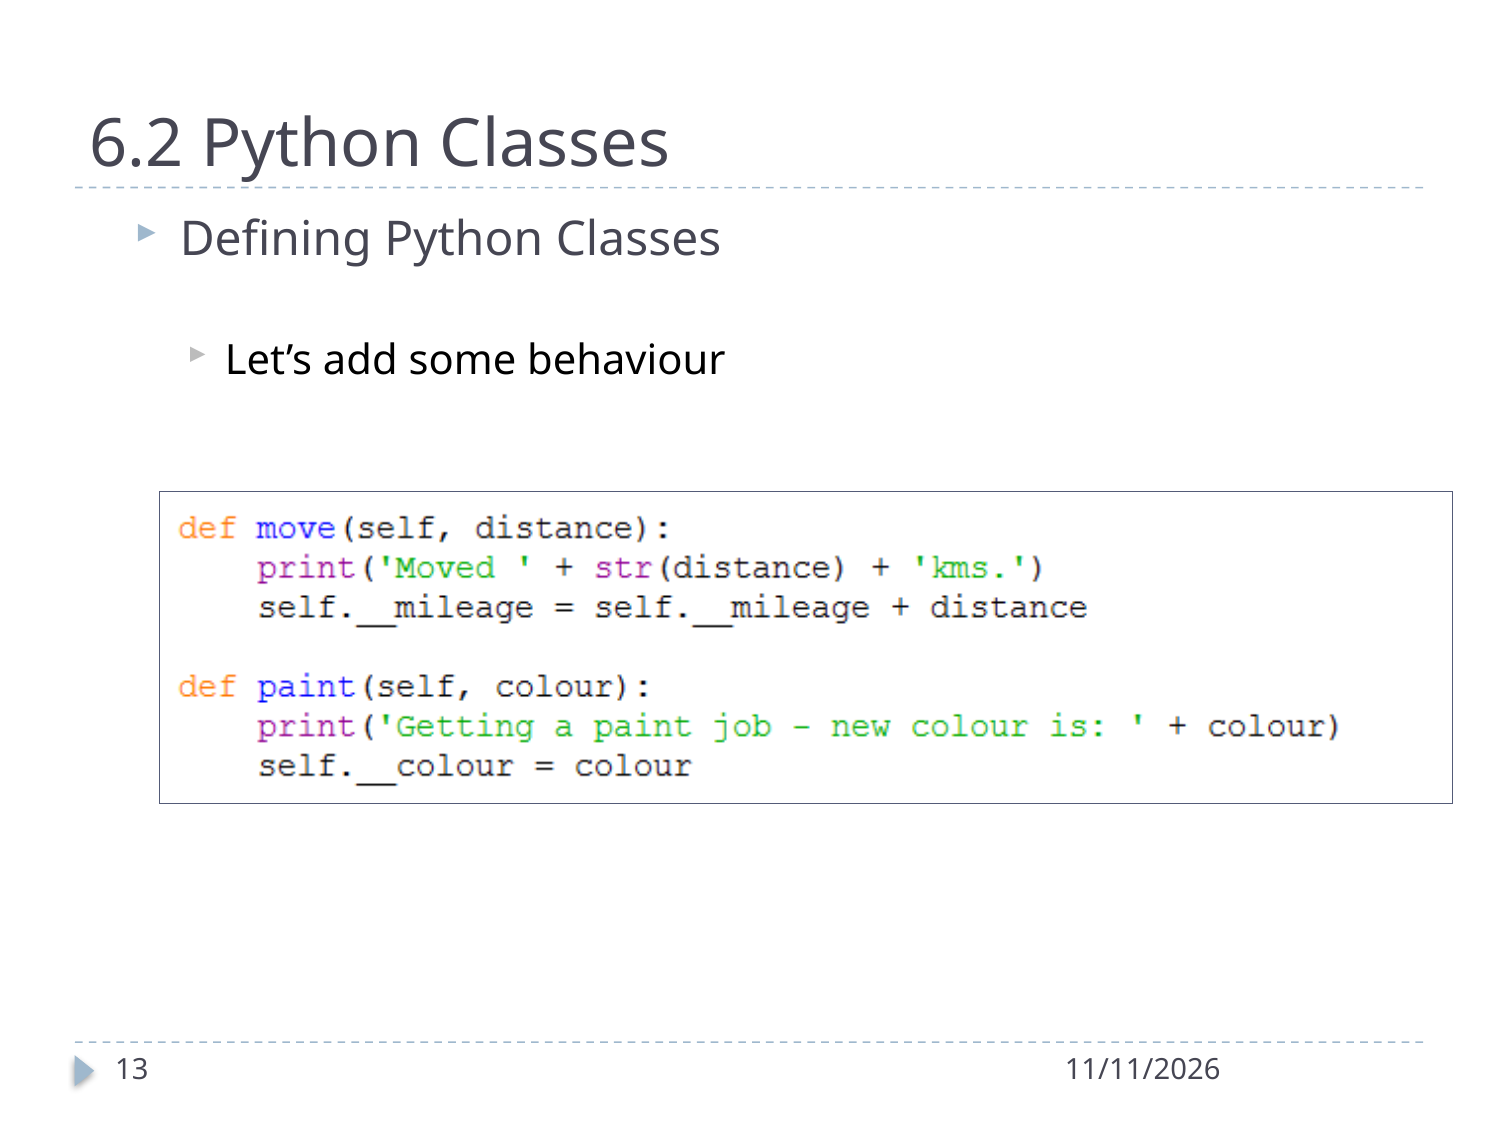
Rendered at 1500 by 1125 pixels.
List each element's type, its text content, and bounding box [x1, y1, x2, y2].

text_box 1 [100, 1042, 426, 1103]
text_box 18/10/2020 [1050, 1042, 1426, 1103]
text_box Defining Python Classes Let’s add some behaviour [75, 200, 1425, 1010]
picture [159, 491, 1453, 805]
text_box 6.2 Python Classes [75, 24, 1425, 188]
